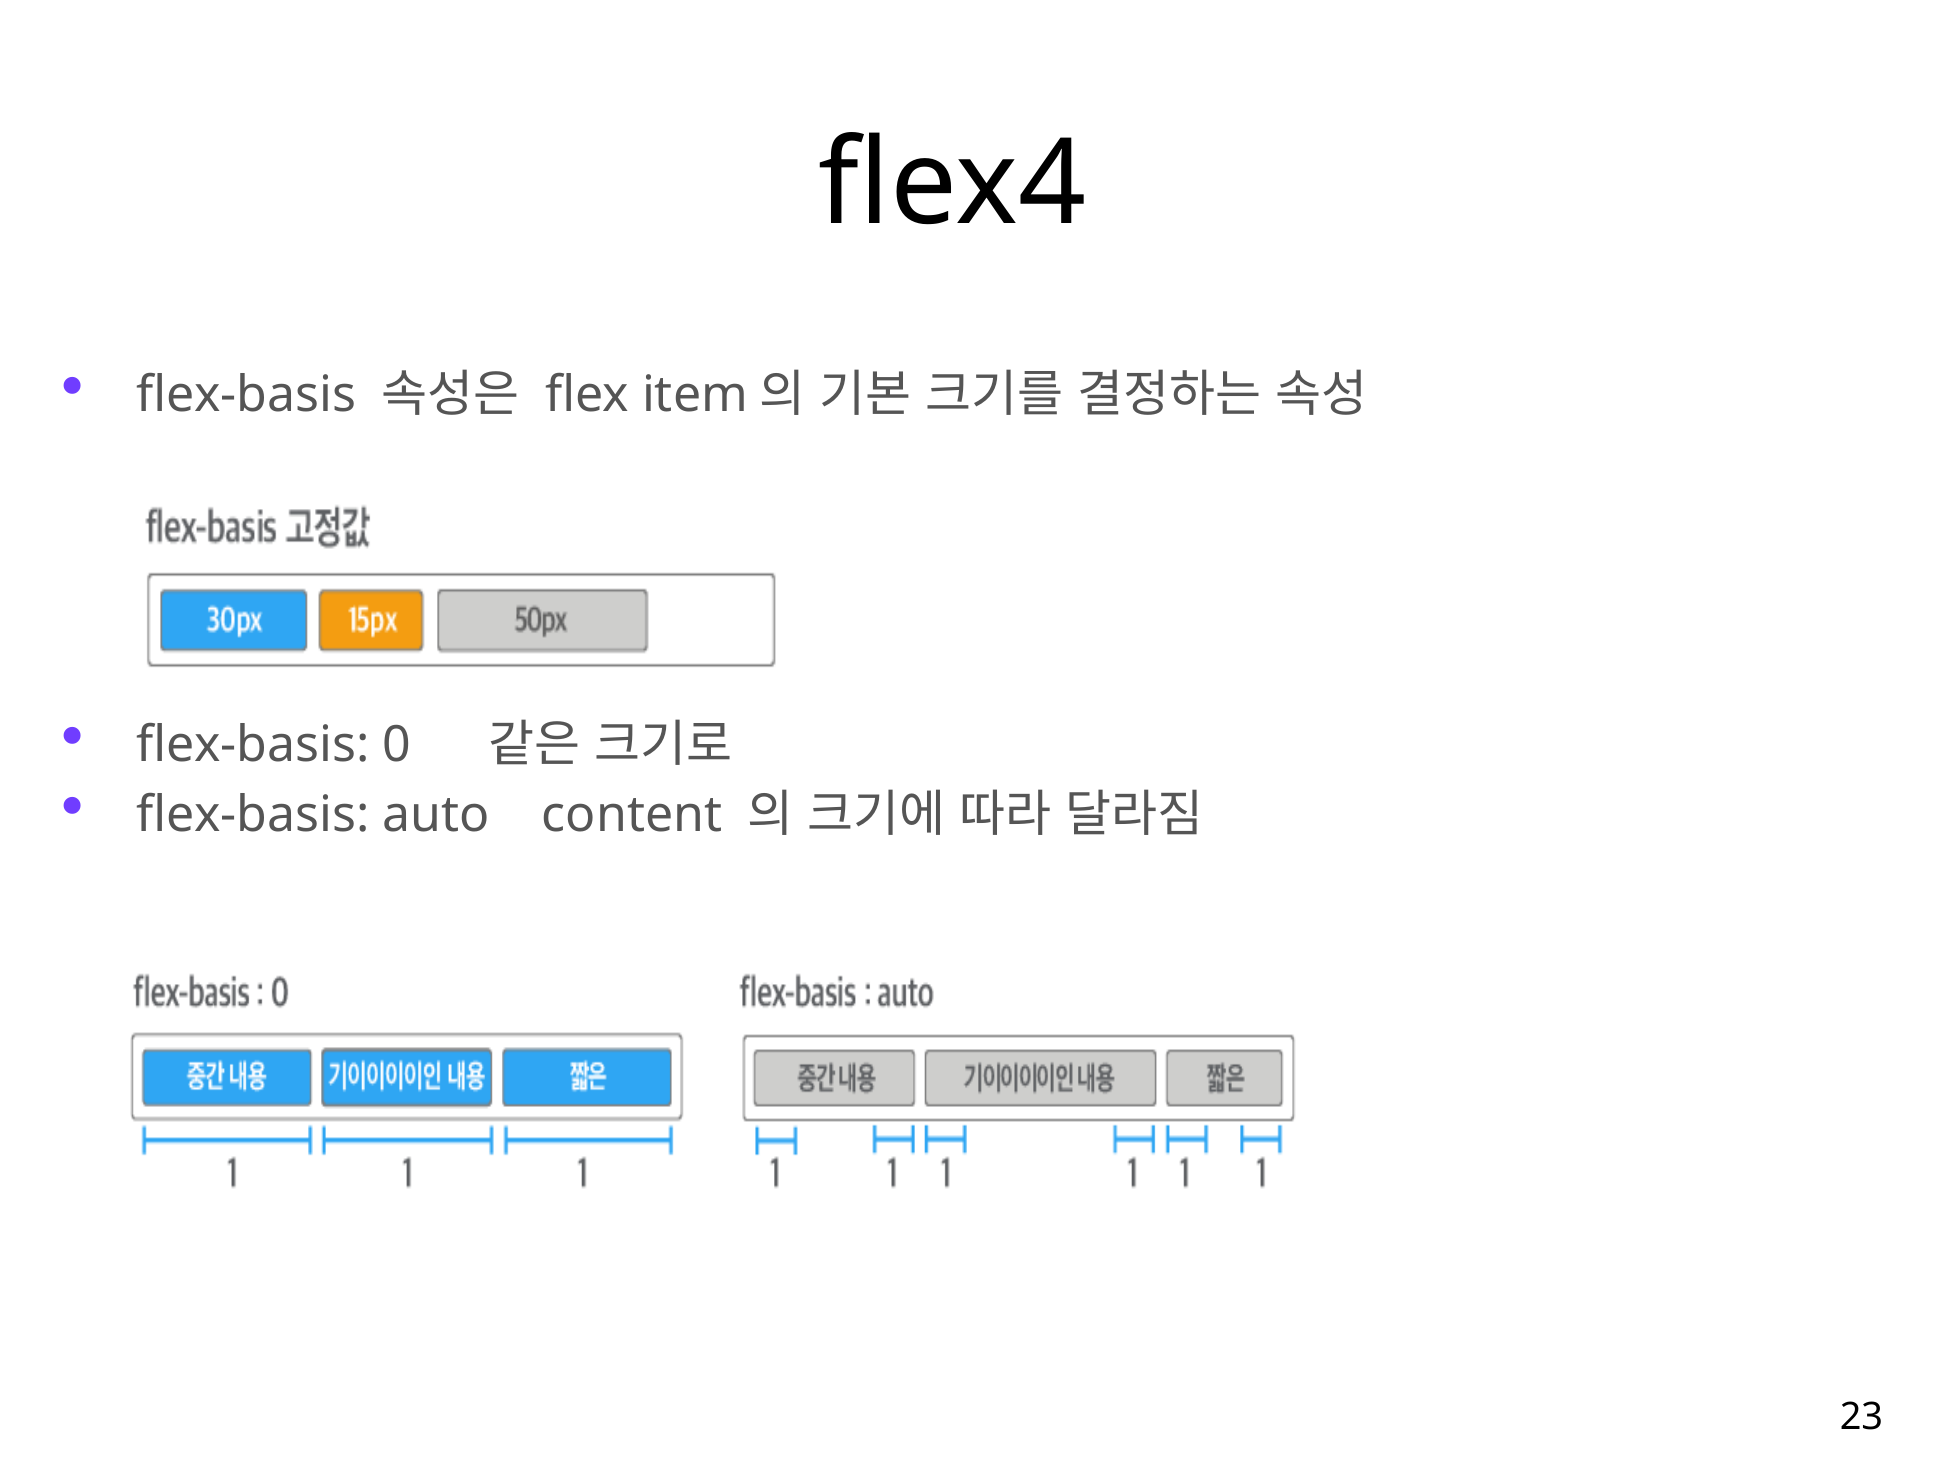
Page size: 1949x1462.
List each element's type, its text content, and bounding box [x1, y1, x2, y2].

list flex-basis 속성은 flex item의 기본 크기를 결정하는 속성 flex-basis: 0 같은 크기로 flex-basis: auto content 의 크기에 따라 달라짐 [48, 284, 1897, 1343]
picture [135, 483, 802, 700]
title flex4 [156, 92, 1749, 255]
picture [115, 939, 1310, 1214]
slide_number 23 [1496, 1372, 1899, 1462]
